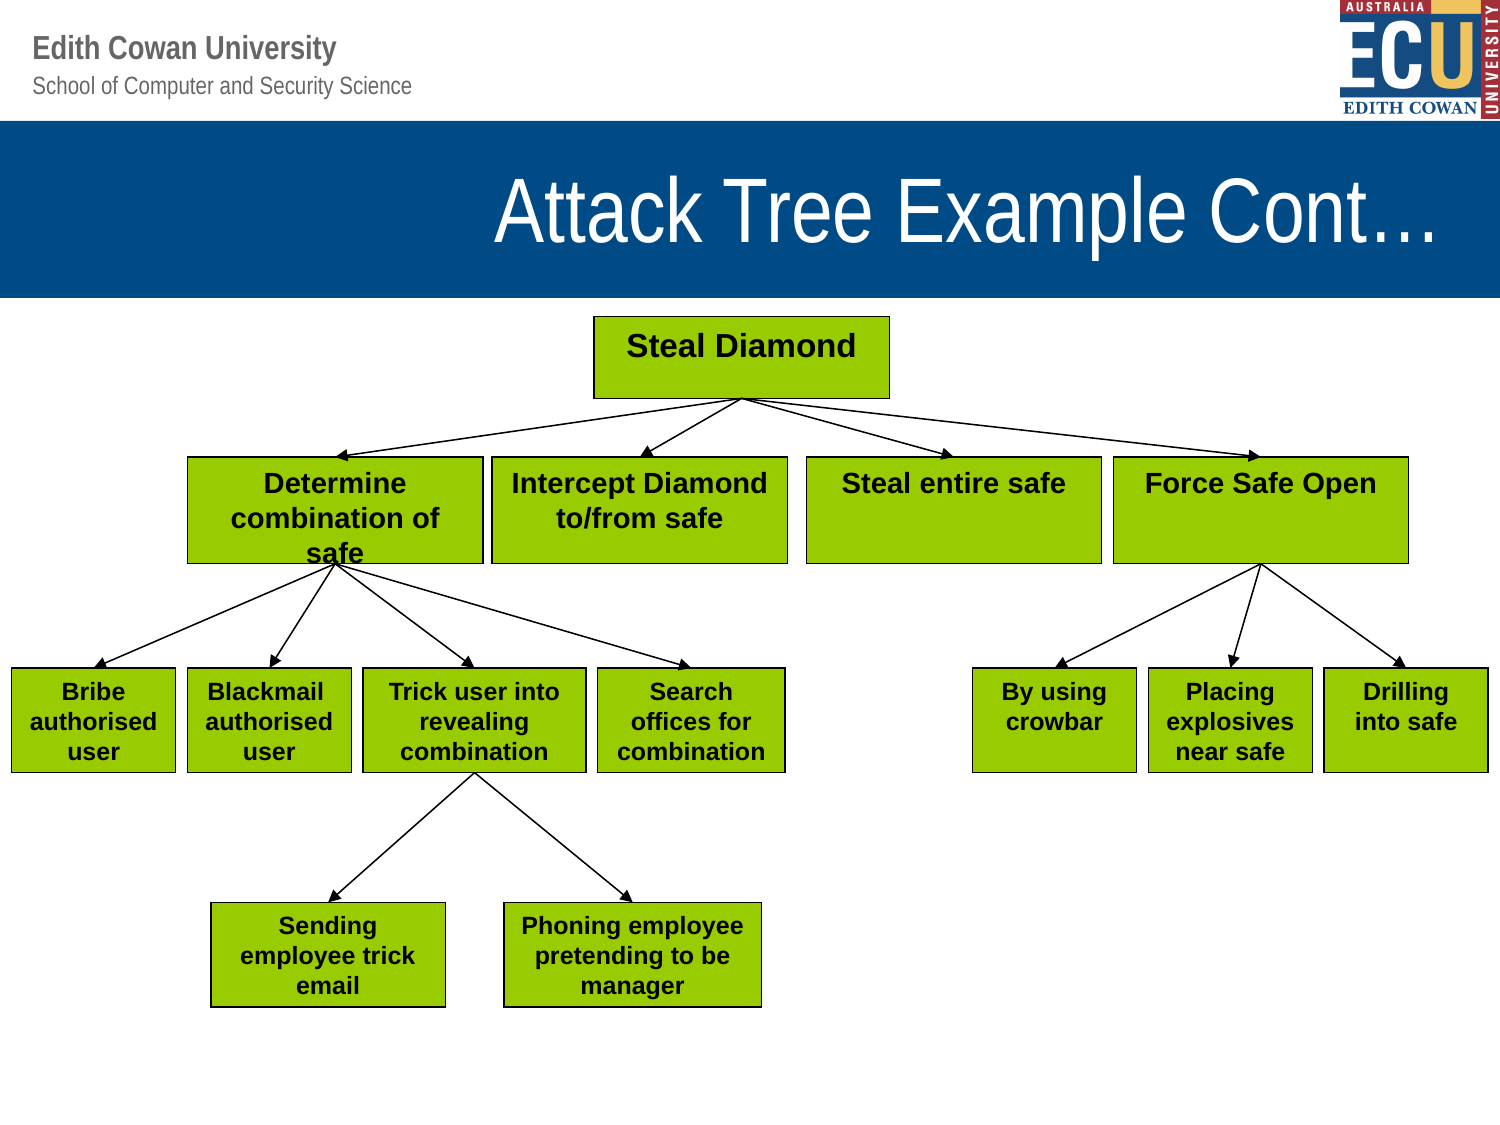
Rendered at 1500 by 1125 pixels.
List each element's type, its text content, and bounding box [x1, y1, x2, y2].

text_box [1105, 512, 1211, 720]
text_box Drilling into safe [1413, 667, 1489, 773]
title Attack Tree Example Cont… [40, 123, 1460, 289]
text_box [1281, 542, 1386, 689]
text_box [11, 316, 1409, 773]
picture [1340, 0, 1500, 119]
text_box Phoning employee pretending to be manager [503, 902, 762, 1008]
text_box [488, 758, 619, 917]
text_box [336, 763, 467, 911]
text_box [1193, 600, 1276, 632]
text_box Sending employee trick email [210, 902, 446, 1008]
